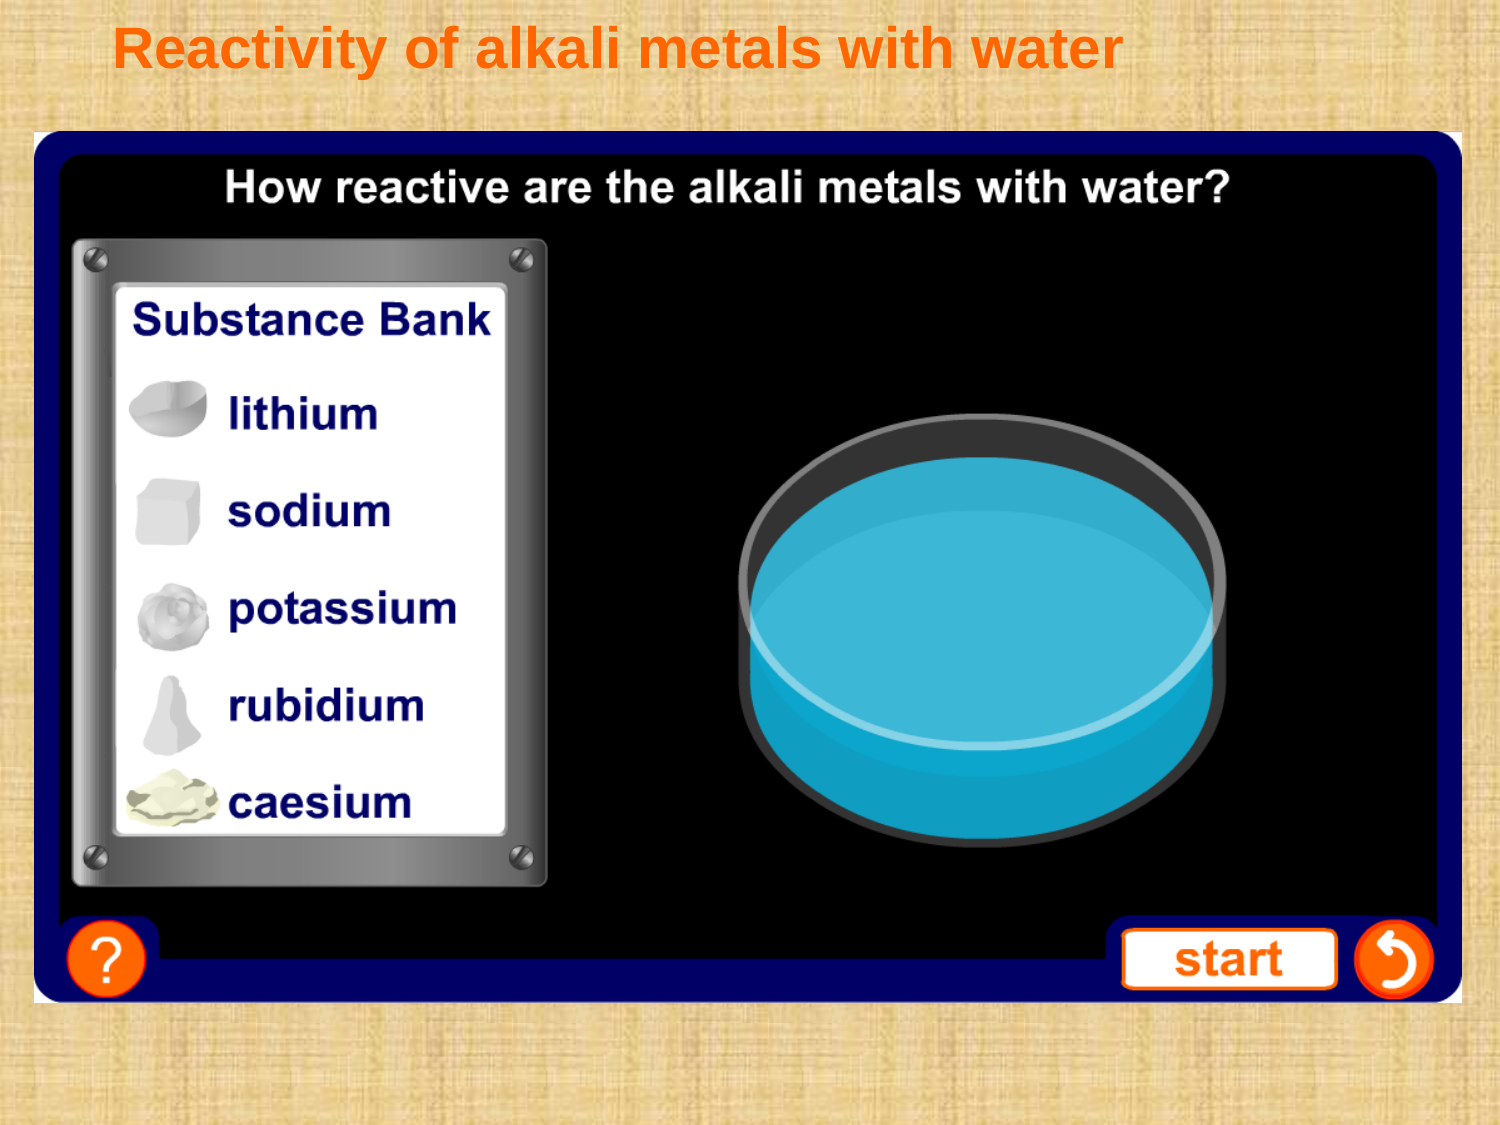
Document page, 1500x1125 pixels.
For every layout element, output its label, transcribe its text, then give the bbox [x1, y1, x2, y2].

picture [0, 0, 1500, 1125]
title Reactivity of alkali metals with water [0, 2, 1282, 88]
